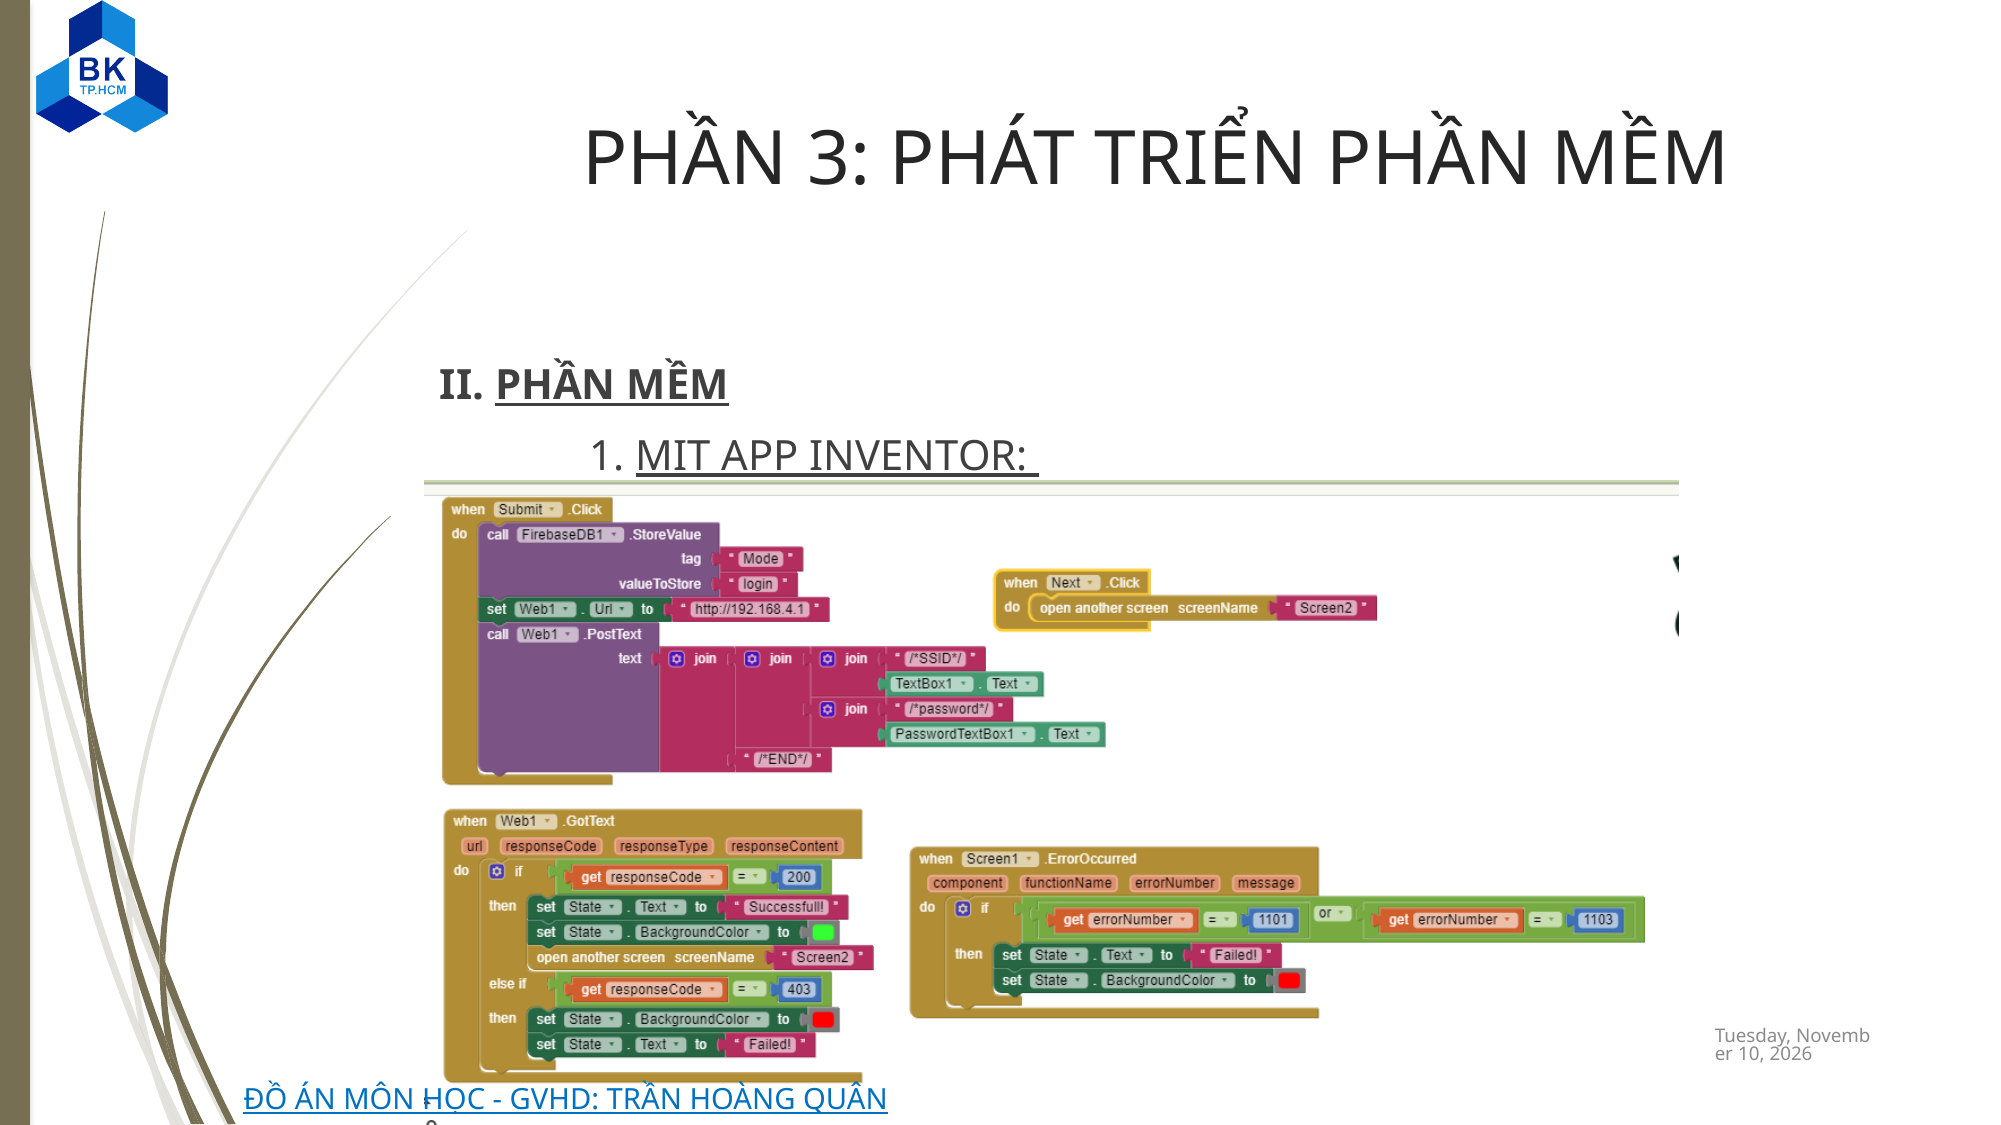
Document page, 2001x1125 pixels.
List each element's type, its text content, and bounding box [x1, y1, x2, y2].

list II. PHẦN MỀM 1. MIT APP INVENTOR: [424, 350, 1888, 970]
picture [424, 479, 1679, 1125]
picture [36, 0, 168, 133]
title PHẦN 3: PHÁT TRIỂN PHẦN MỀM [425, 102, 1888, 313]
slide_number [1699, 1005, 1888, 1067]
footer ĐỒ ÁN MÔN HỌC - GVHD: TRẦN HOÀNG QUÂN [228, 1073, 419, 1125]
